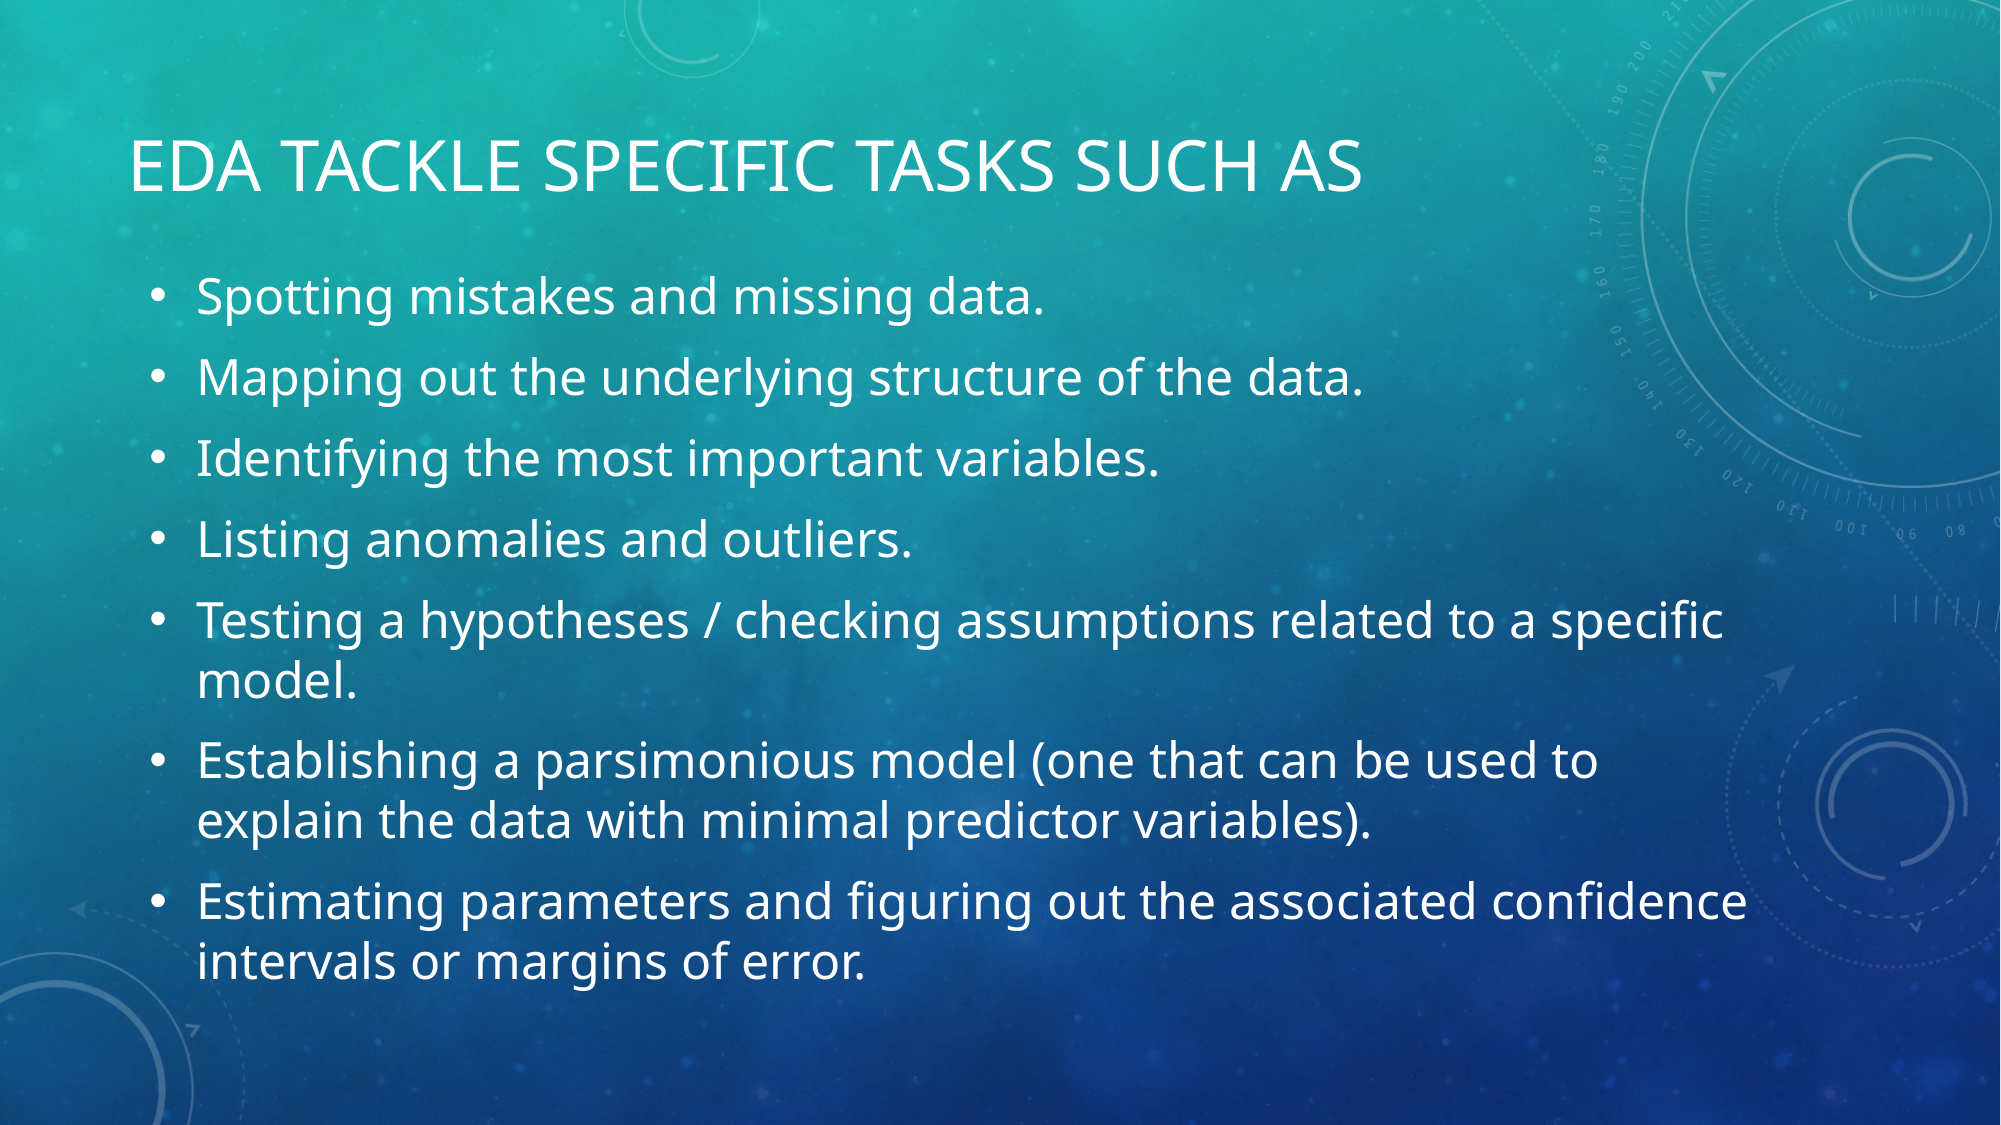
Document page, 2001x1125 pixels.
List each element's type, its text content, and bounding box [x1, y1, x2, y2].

title EDA tackle specific tasks such as [112, 99, 1775, 227]
picture [0, 0, 2001, 1125]
list Spotting mistakes and missing data. Mapping out the underlying structure of the data. Identifying the most important variables. Listing anomalies and outliers. Testing a hypotheses / checking assumptions related to a specific model. Establishing a parsimonious model (one that can be used to explain the data with minimal predictor variables). Estimating parameters and figuring out the associated confidence intervals or margins of error. [134, 273, 1797, 982]
